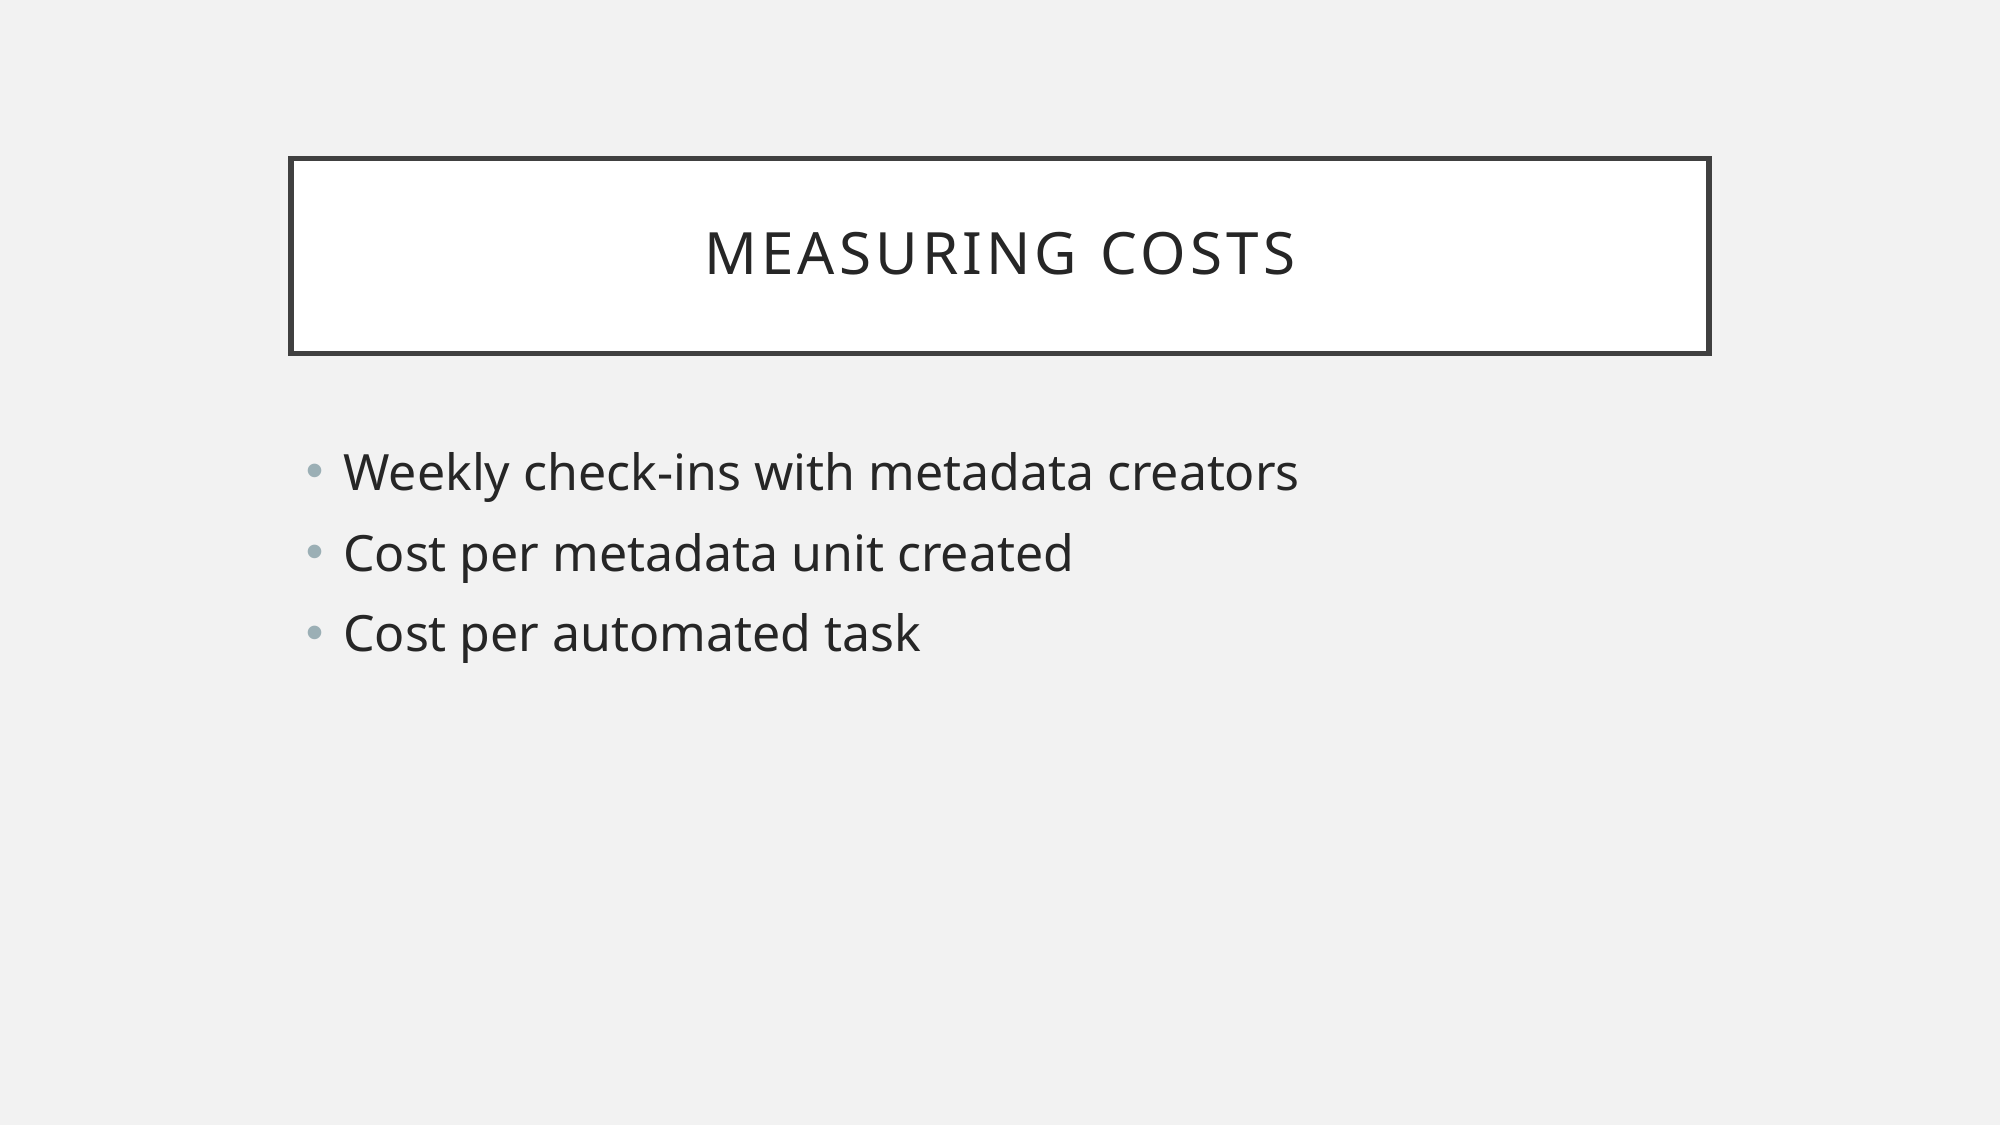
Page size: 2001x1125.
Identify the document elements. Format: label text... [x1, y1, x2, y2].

list Weekly check-ins with metadata creators Cost per metadata unit created Cost per automated task [290, 432, 1710, 942]
title Measuring costs [288, 156, 1712, 356]
